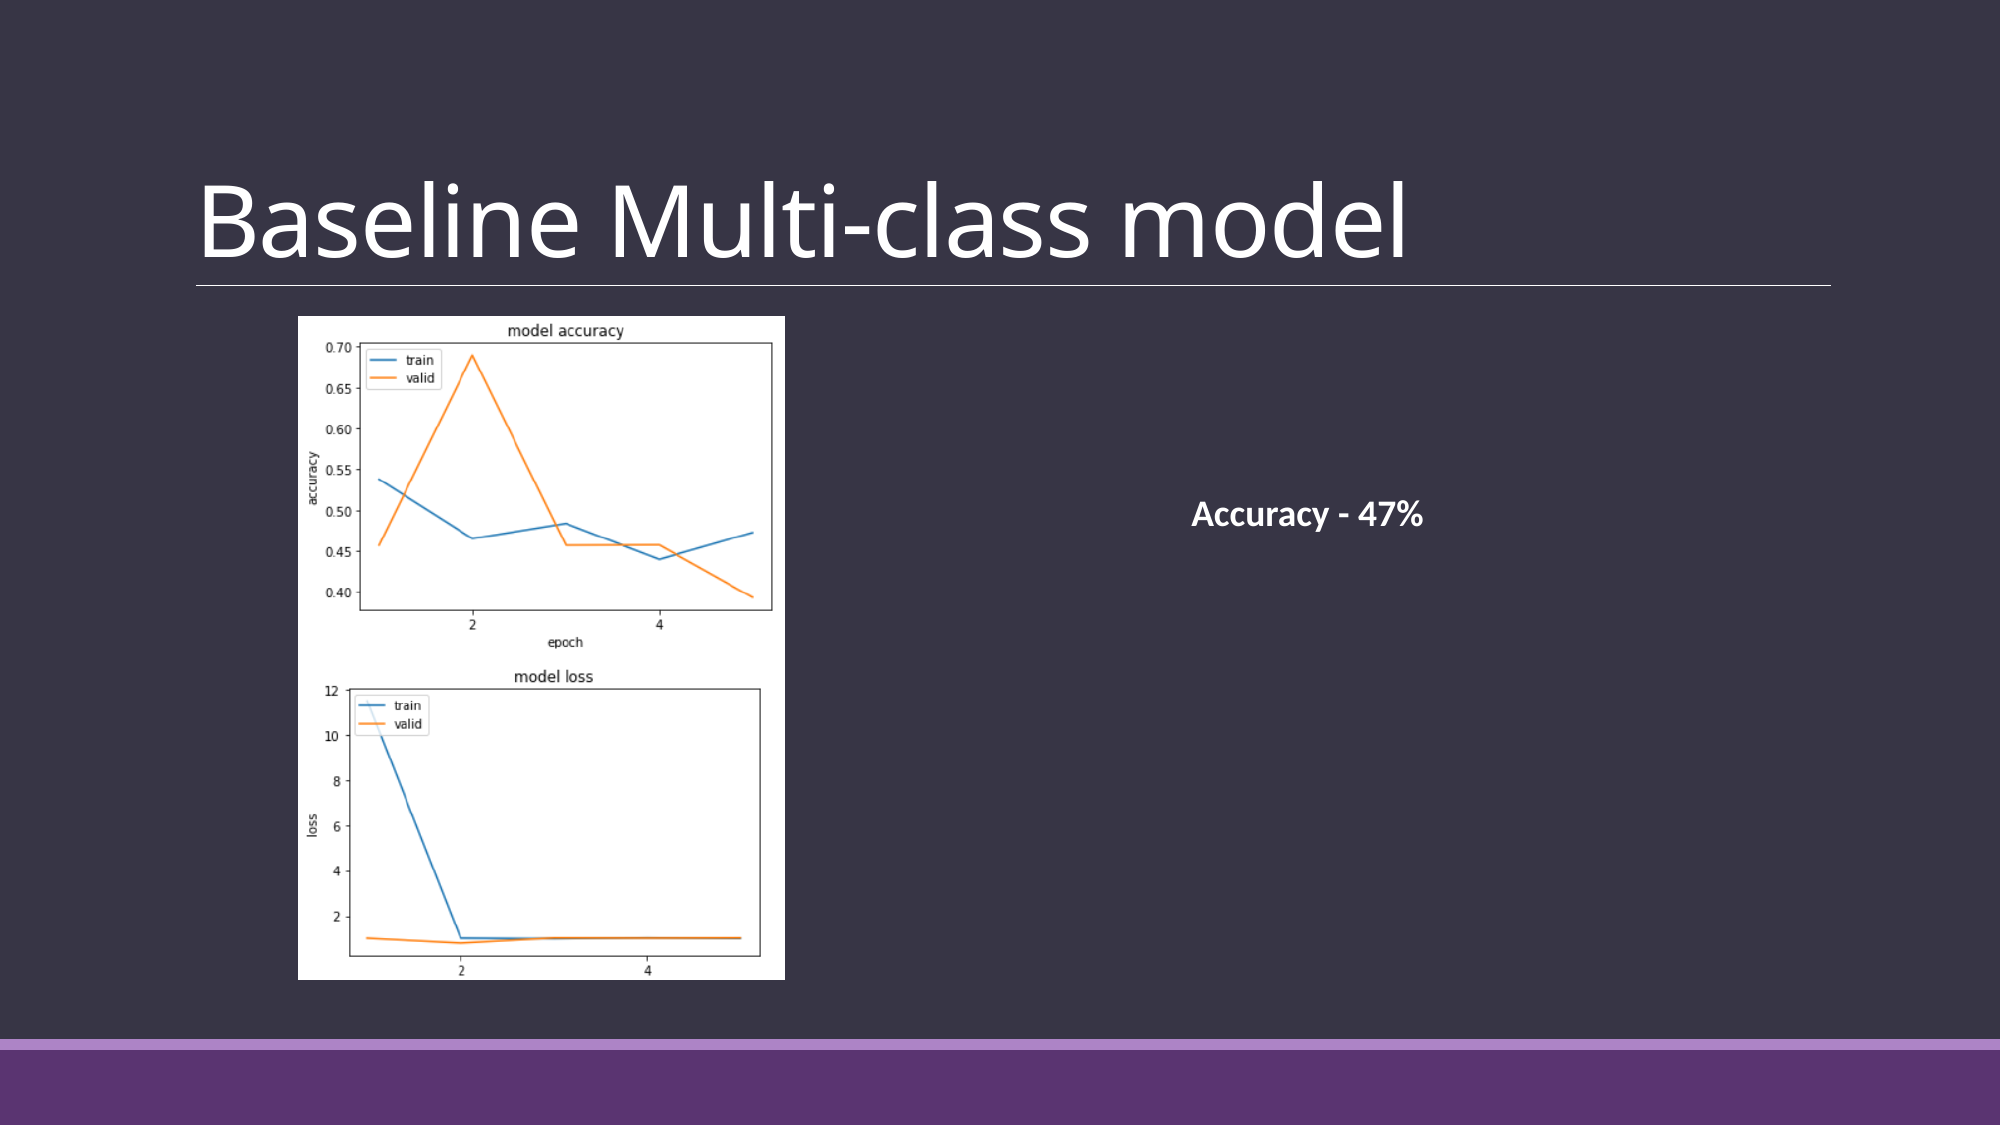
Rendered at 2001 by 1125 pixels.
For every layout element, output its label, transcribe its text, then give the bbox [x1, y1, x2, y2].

title Baseline Multi-class model [180, 47, 1830, 285]
text_box Accuracy - 47% [1176, 481, 1460, 541]
picture [297, 316, 786, 981]
